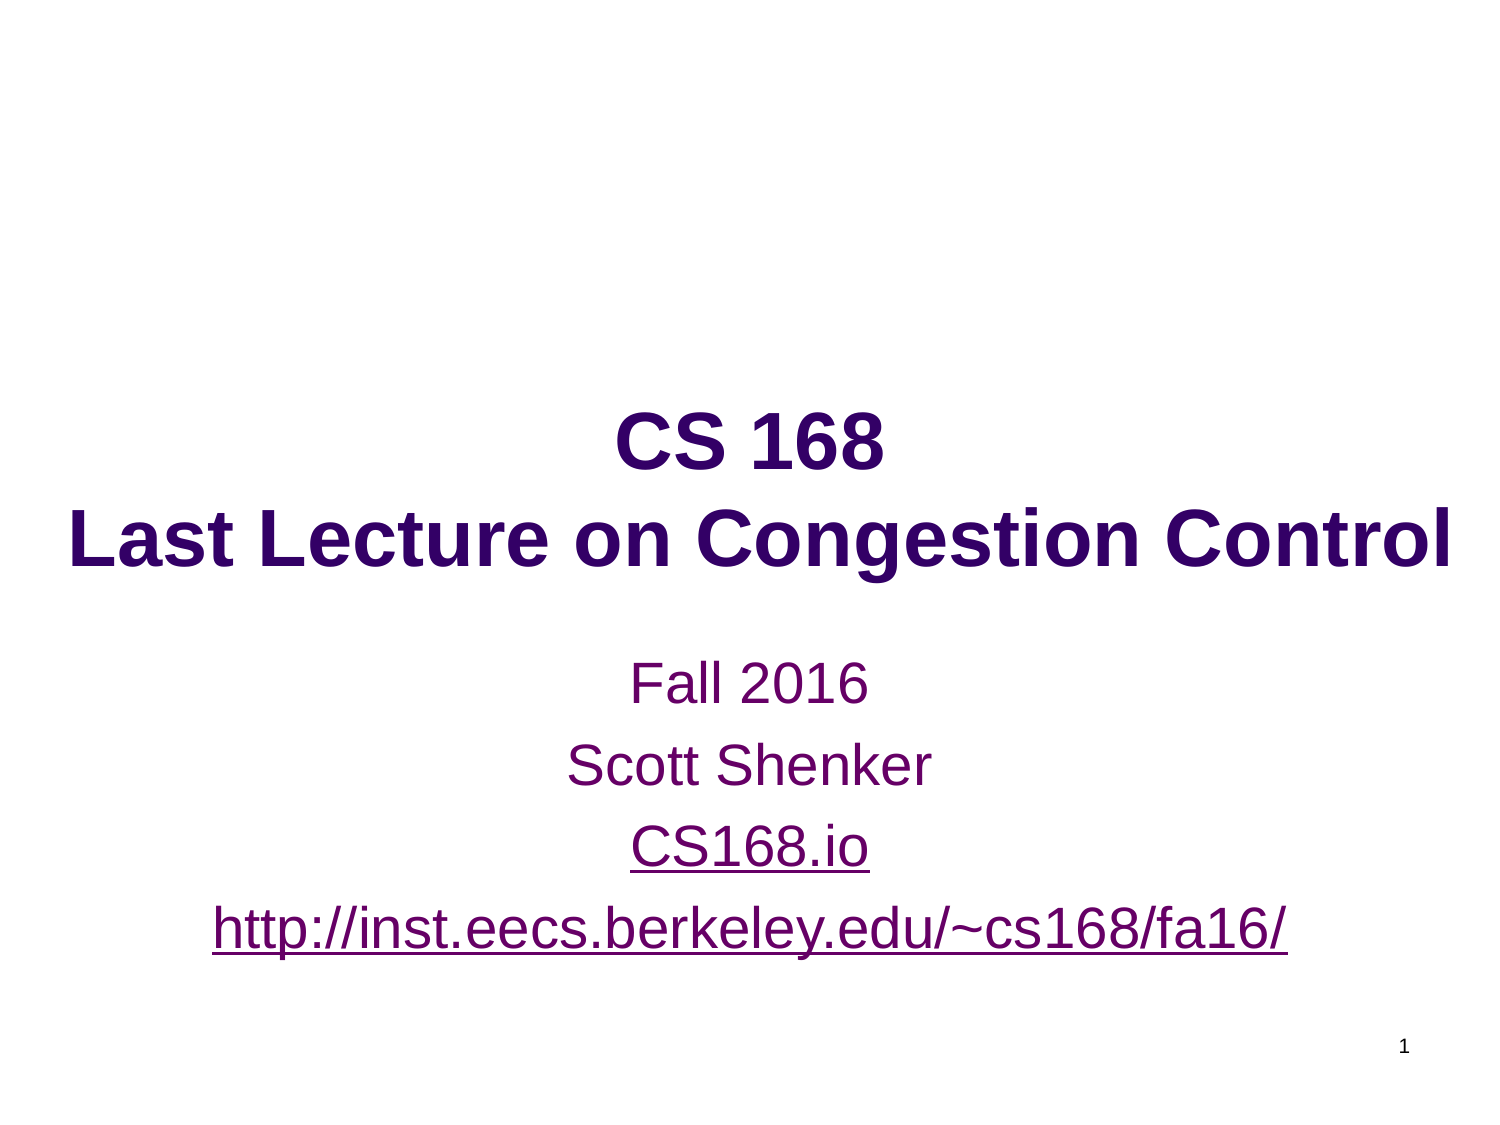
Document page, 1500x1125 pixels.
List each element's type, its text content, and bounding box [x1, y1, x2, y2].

title CS 168 Last Lecture on Congestion Control [0, 349, 1500, 591]
subtitle Fall 2016 Scott Shenker CS168.io http://inst.eecs.berkeley.edu/~cs168/fa16/ [0, 637, 1500, 925]
slide_number 1 [1074, 1024, 1426, 1101]
